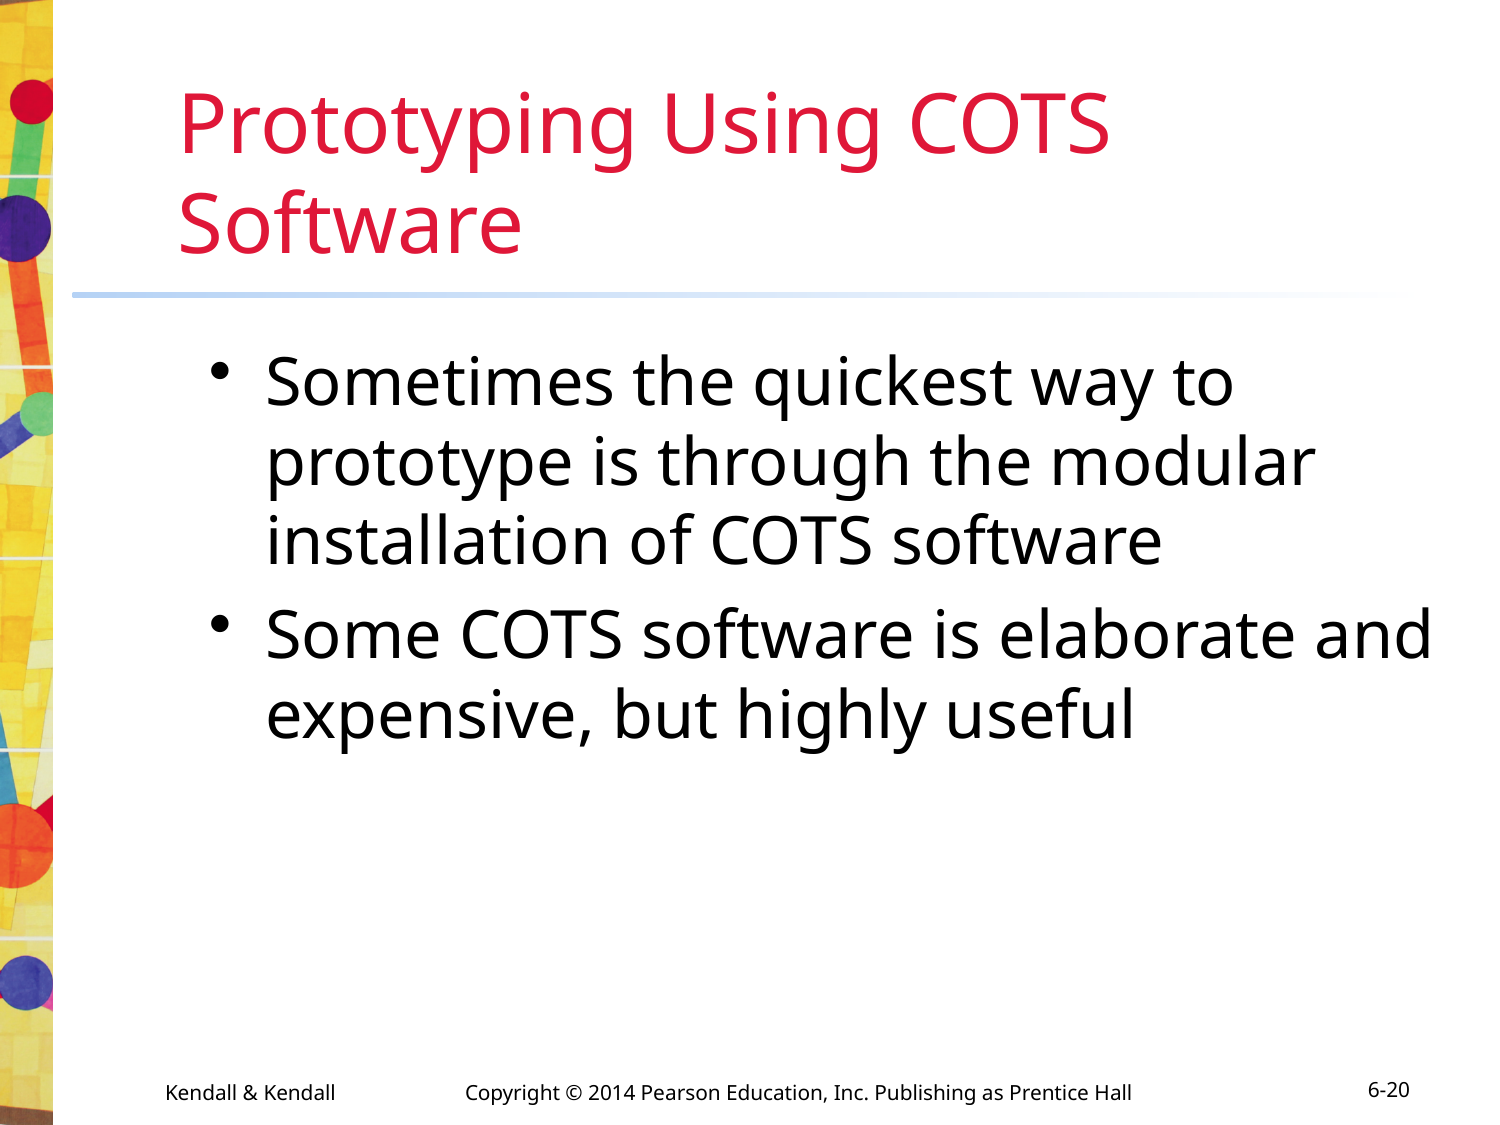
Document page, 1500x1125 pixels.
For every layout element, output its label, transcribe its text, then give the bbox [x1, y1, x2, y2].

slide_number Kendall & Kendall Copyright © 2014 Pearson Education, Inc. Publishing as Prentice Hall [150, 1037, 1112, 1113]
picture [0, 0, 53, 1125]
title Prototyping Using COTS Software [162, 62, 1455, 251]
slide_number 6-20 [1112, 1037, 1425, 1113]
list Sometimes the quickest way to prototype is through the modular installation of COTS software Some COTS software is elaborate and expensive, but highly useful [193, 330, 1470, 1007]
